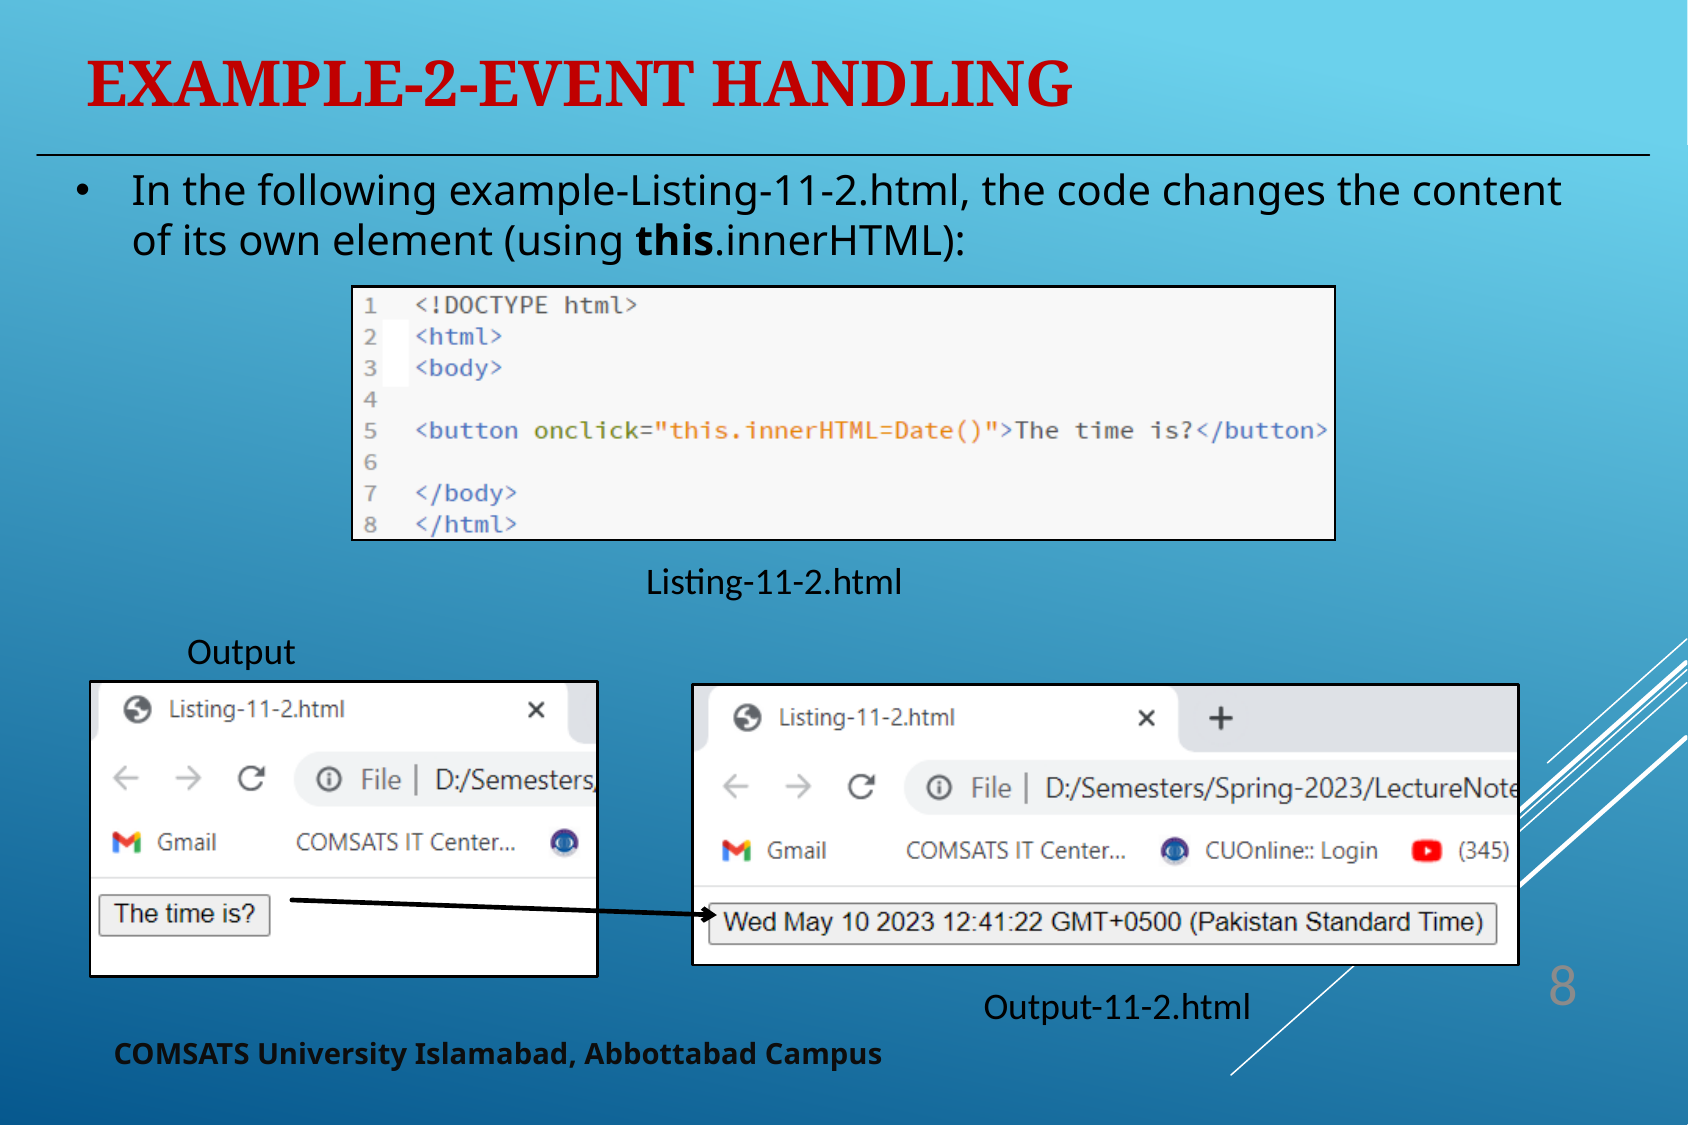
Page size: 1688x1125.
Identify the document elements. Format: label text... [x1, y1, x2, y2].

text_box EXAmple-2-Event handling [71, 35, 1592, 127]
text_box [291, 899, 718, 916]
text_box In the following example-Listing-11-2.html, the code changes the content of its own element (using this.innerHTML): [60, 156, 1593, 272]
footer COMSATS University Islamabad, Abbottabad Campus [98, 1027, 1171, 1088]
text_box Listing-11-2.html [631, 549, 944, 610]
picture [693, 685, 1518, 964]
slide_number 8 [1434, 915, 1593, 1025]
picture [90, 682, 597, 976]
text_box Output [172, 619, 398, 680]
text_box Output-11-2.html [968, 974, 1309, 1035]
picture [352, 287, 1335, 540]
